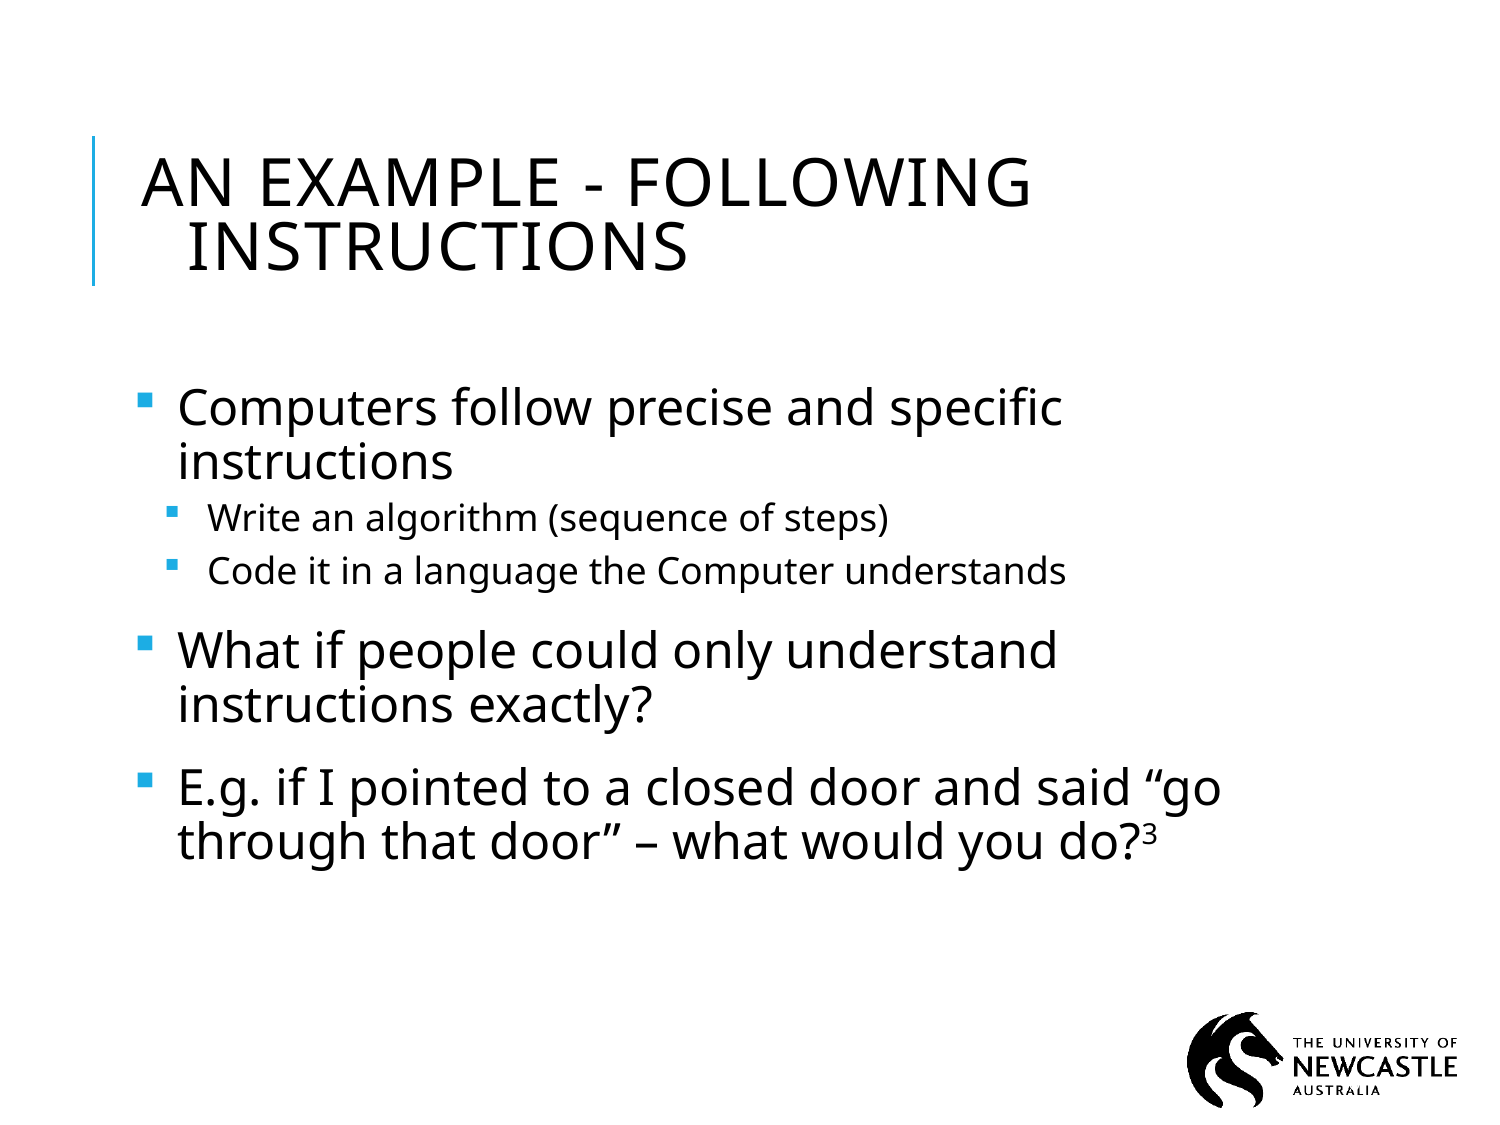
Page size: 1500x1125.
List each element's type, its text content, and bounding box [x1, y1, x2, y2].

title An Example - Following Instructions [126, 96, 1322, 342]
slide_number 6 [1333, 1061, 1454, 1107]
picture [1187, 1012, 1457, 1108]
list Computers follow precise and specific instructions Write an algorithm (sequence of steps) Code it in a language the Computer understands What if people could only understand instructions exactly? E.g. if I pointed to a closed door and said “go through that door” – what would you do?3 [126, 375, 1322, 1035]
